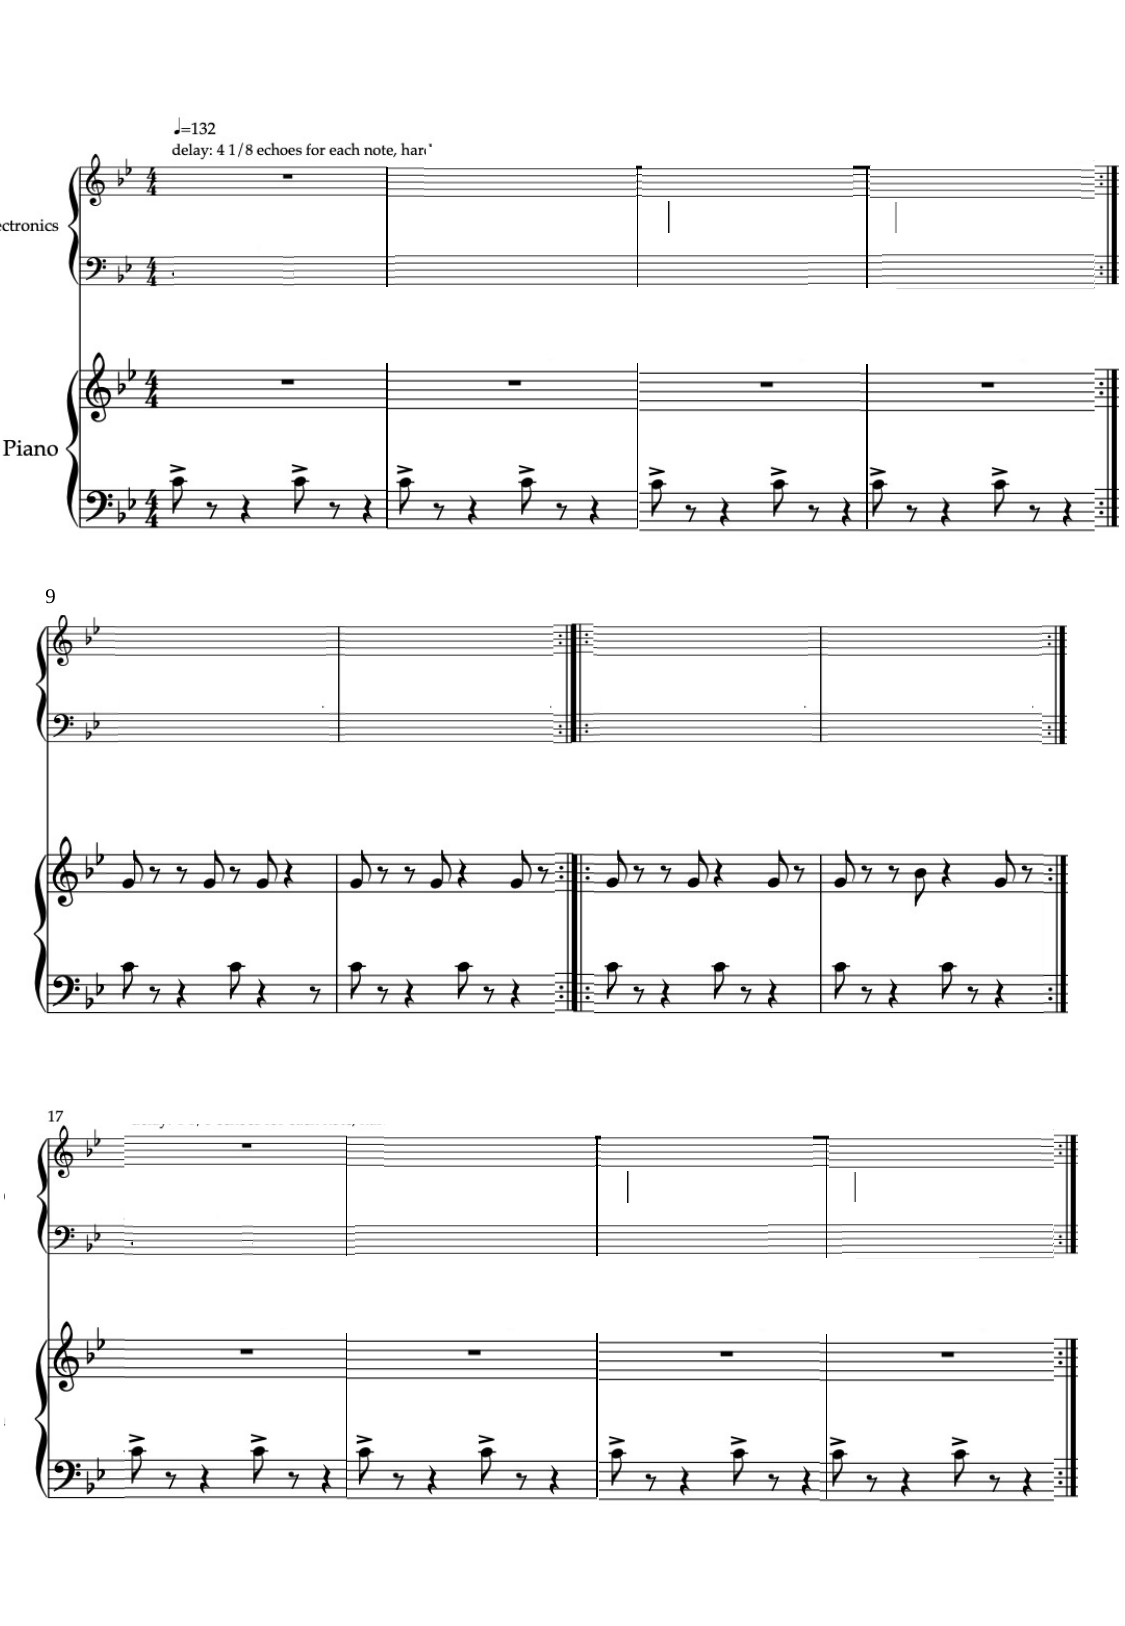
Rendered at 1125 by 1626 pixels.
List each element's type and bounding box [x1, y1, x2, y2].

text_box [808, 233, 867, 288]
picture [106, 812, 595, 1038]
text_box [767, 1202, 826, 1258]
picture [1043, 850, 1086, 1025]
text_box [388, 234, 403, 290]
text_box [174, 234, 387, 290]
text_box [827, 1202, 979, 1258]
text_box [842, 1201, 1053, 1257]
text_box [642, 145, 853, 201]
text_box [829, 1116, 1041, 1172]
text_box [424, 145, 636, 201]
picture [0, 102, 1124, 752]
text_box [355, 1203, 566, 1258]
text_box [601, 1115, 813, 1171]
text_box [882, 232, 1094, 288]
text_box [638, 233, 818, 289]
text_box [133, 1203, 346, 1259]
text_box [395, 233, 606, 289]
text_box [606, 233, 637, 289]
picture [553, 618, 594, 750]
text_box [384, 1115, 595, 1171]
picture [3, 1083, 1079, 1595]
text_box [597, 1203, 767, 1258]
text_box [868, 233, 882, 288]
text_box [566, 1203, 596, 1258]
text_box [870, 147, 1081, 202]
text_box [347, 1203, 363, 1259]
text_box [3, 571, 567, 1035]
text_box [588, 571, 1049, 1035]
